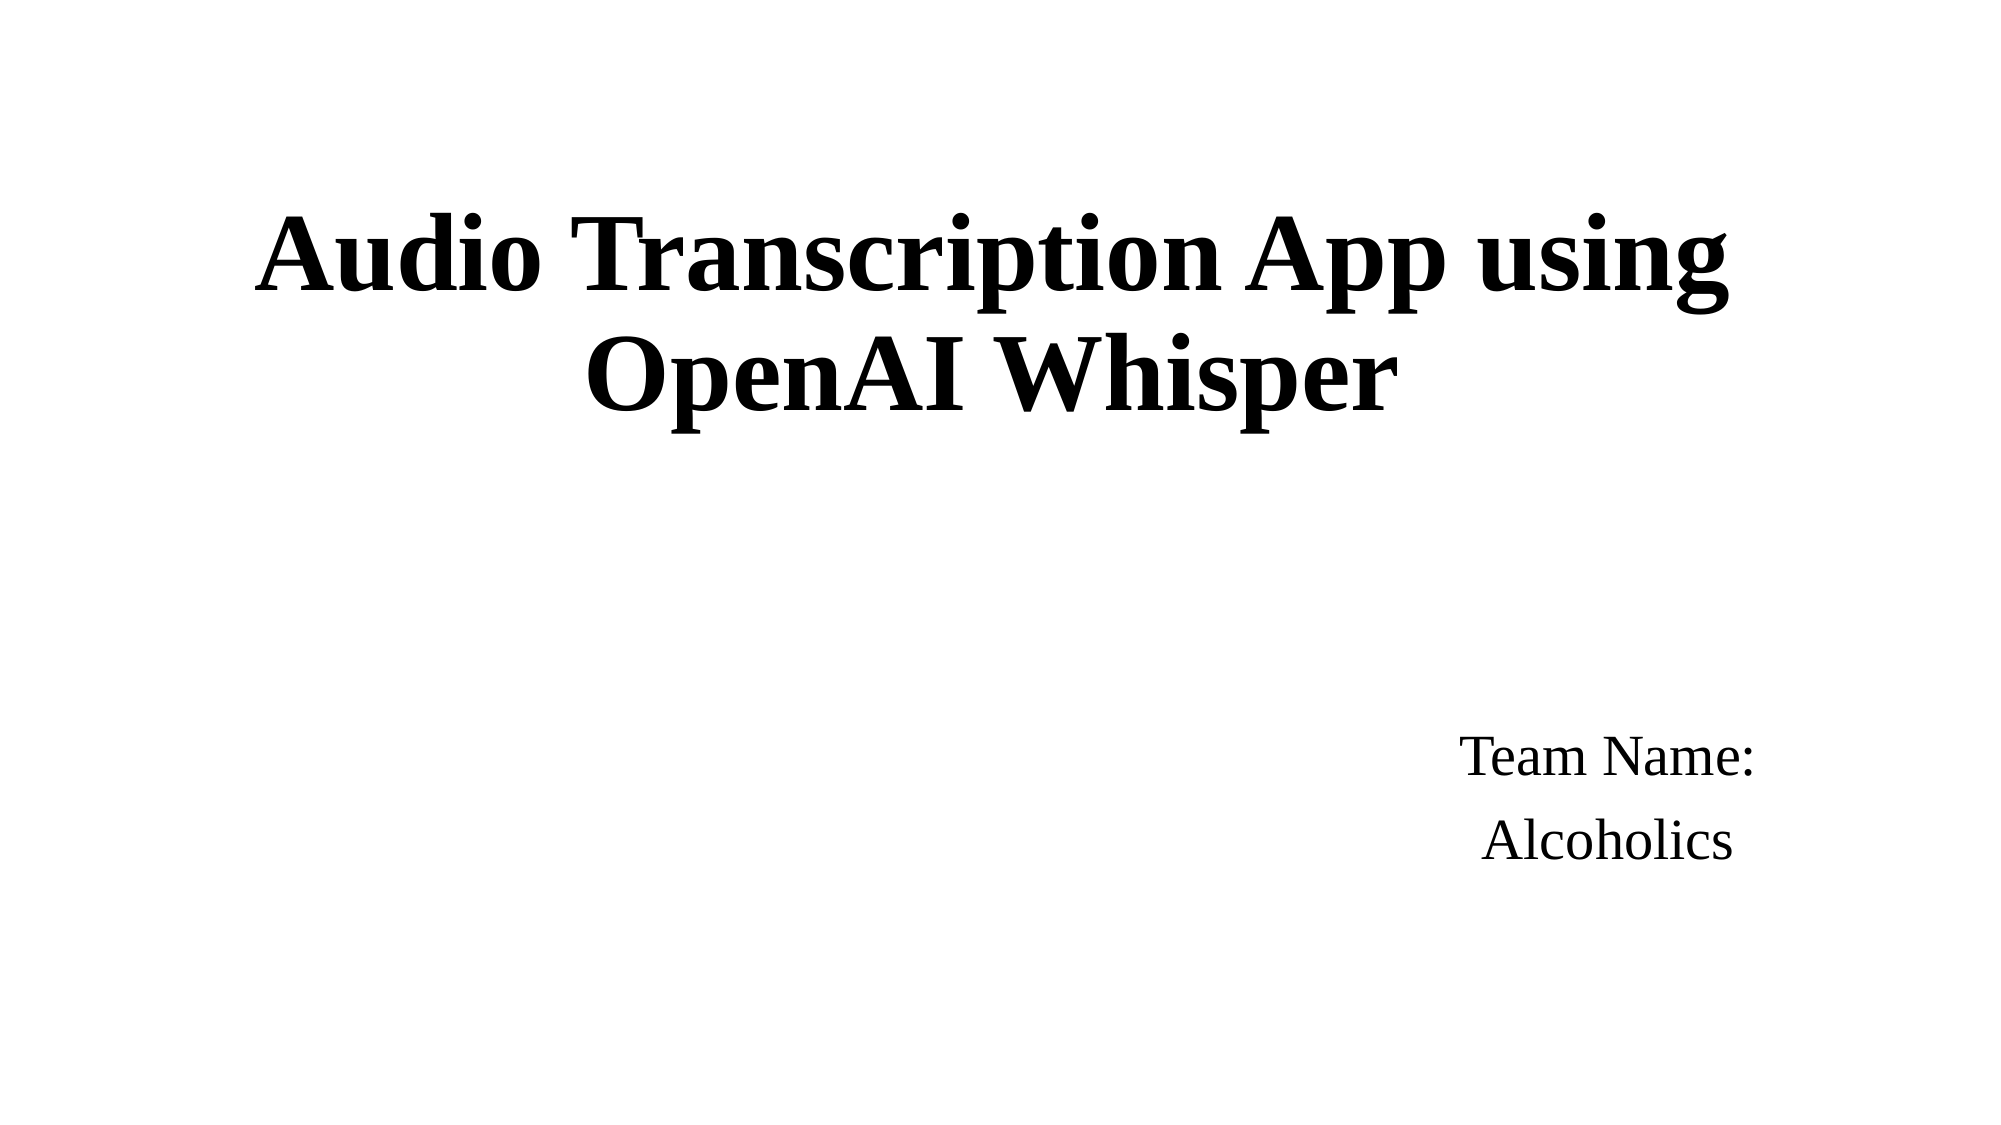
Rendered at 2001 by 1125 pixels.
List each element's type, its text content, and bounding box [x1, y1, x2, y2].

subtitle Team Name: Alcoholics [1369, 718, 1848, 941]
title Audio Transcription App using OpenAI Whisper [120, 184, 1864, 576]
